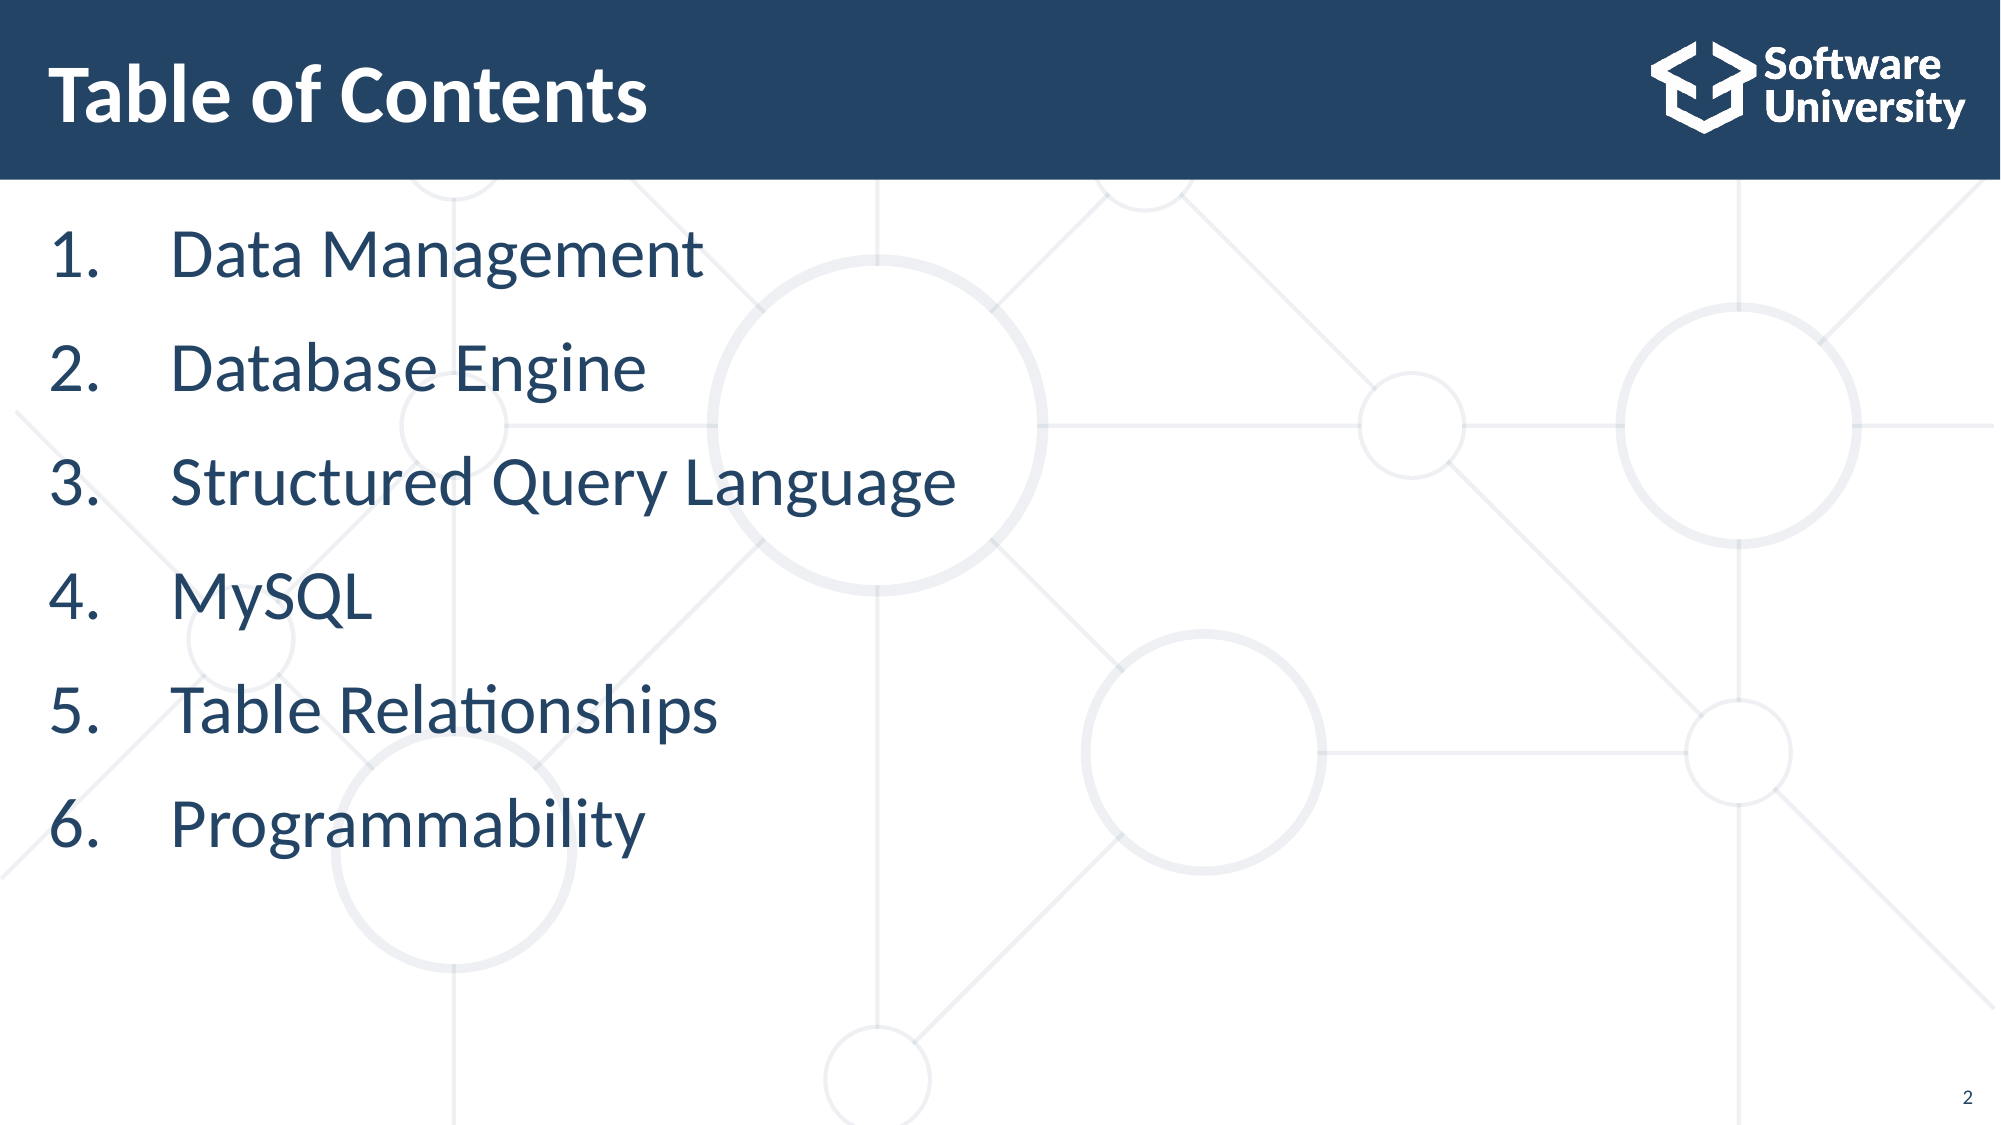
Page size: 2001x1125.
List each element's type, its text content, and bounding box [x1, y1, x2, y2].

picture [1651, 41, 1966, 134]
list Data Management Database Engine Structured Query Language MySQL Table Relationships Programmability [31, 196, 1970, 1104]
slide_number 2 [1927, 1067, 1989, 1117]
title Table of Contents [31, 16, 1625, 162]
